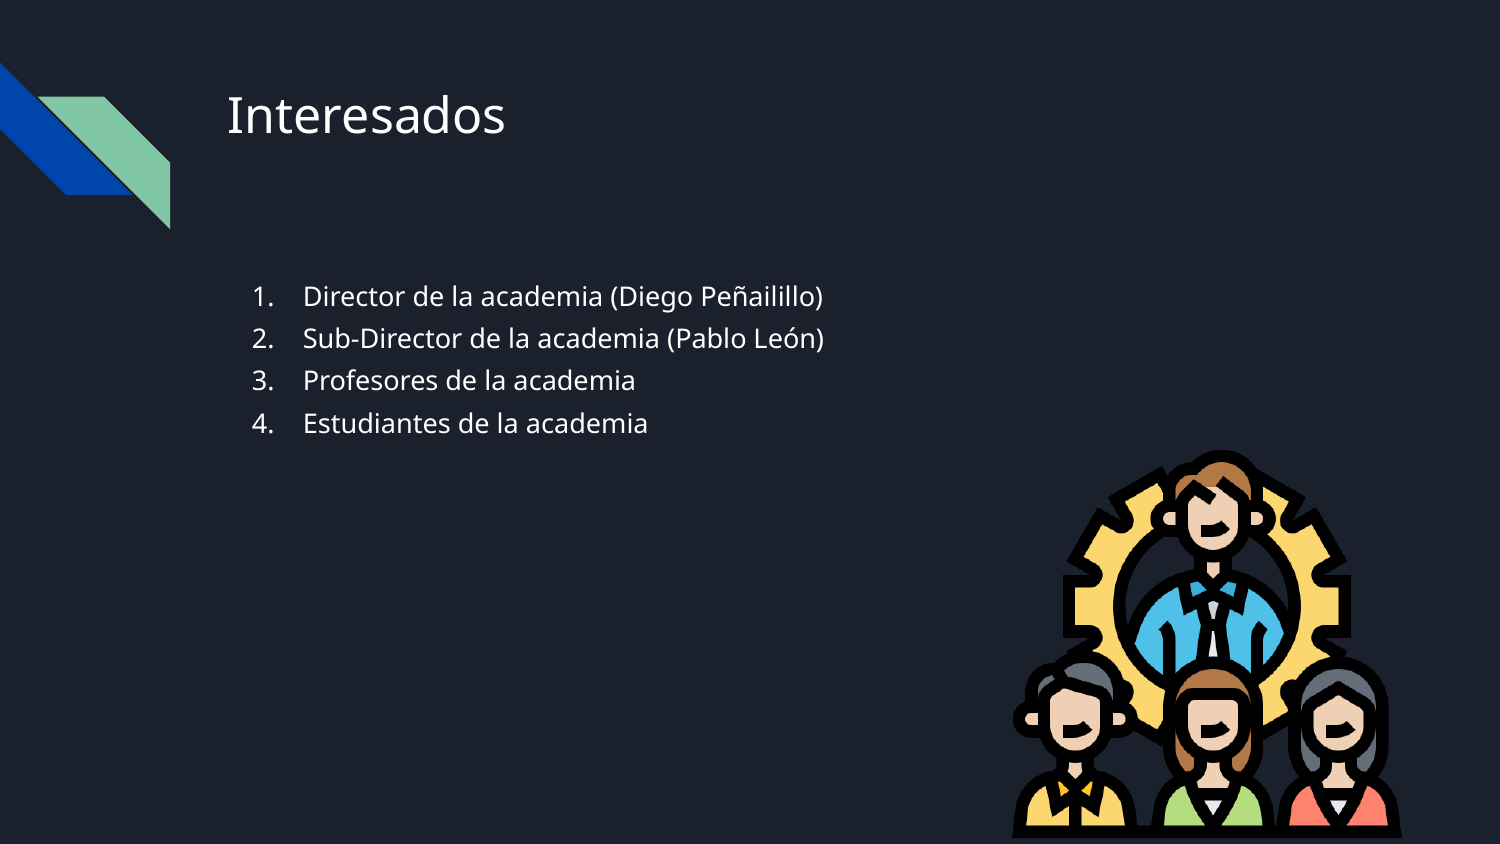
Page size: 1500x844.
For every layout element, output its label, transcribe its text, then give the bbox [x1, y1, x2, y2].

list Director de la academia (Diego Peñailillo) Sub-Director de la academia (Pablo León) Profesores de la academia Estudiantes de la academia [212, 257, 1368, 735]
title Interesados [212, 64, 1368, 215]
picture [1006, 443, 1407, 844]
